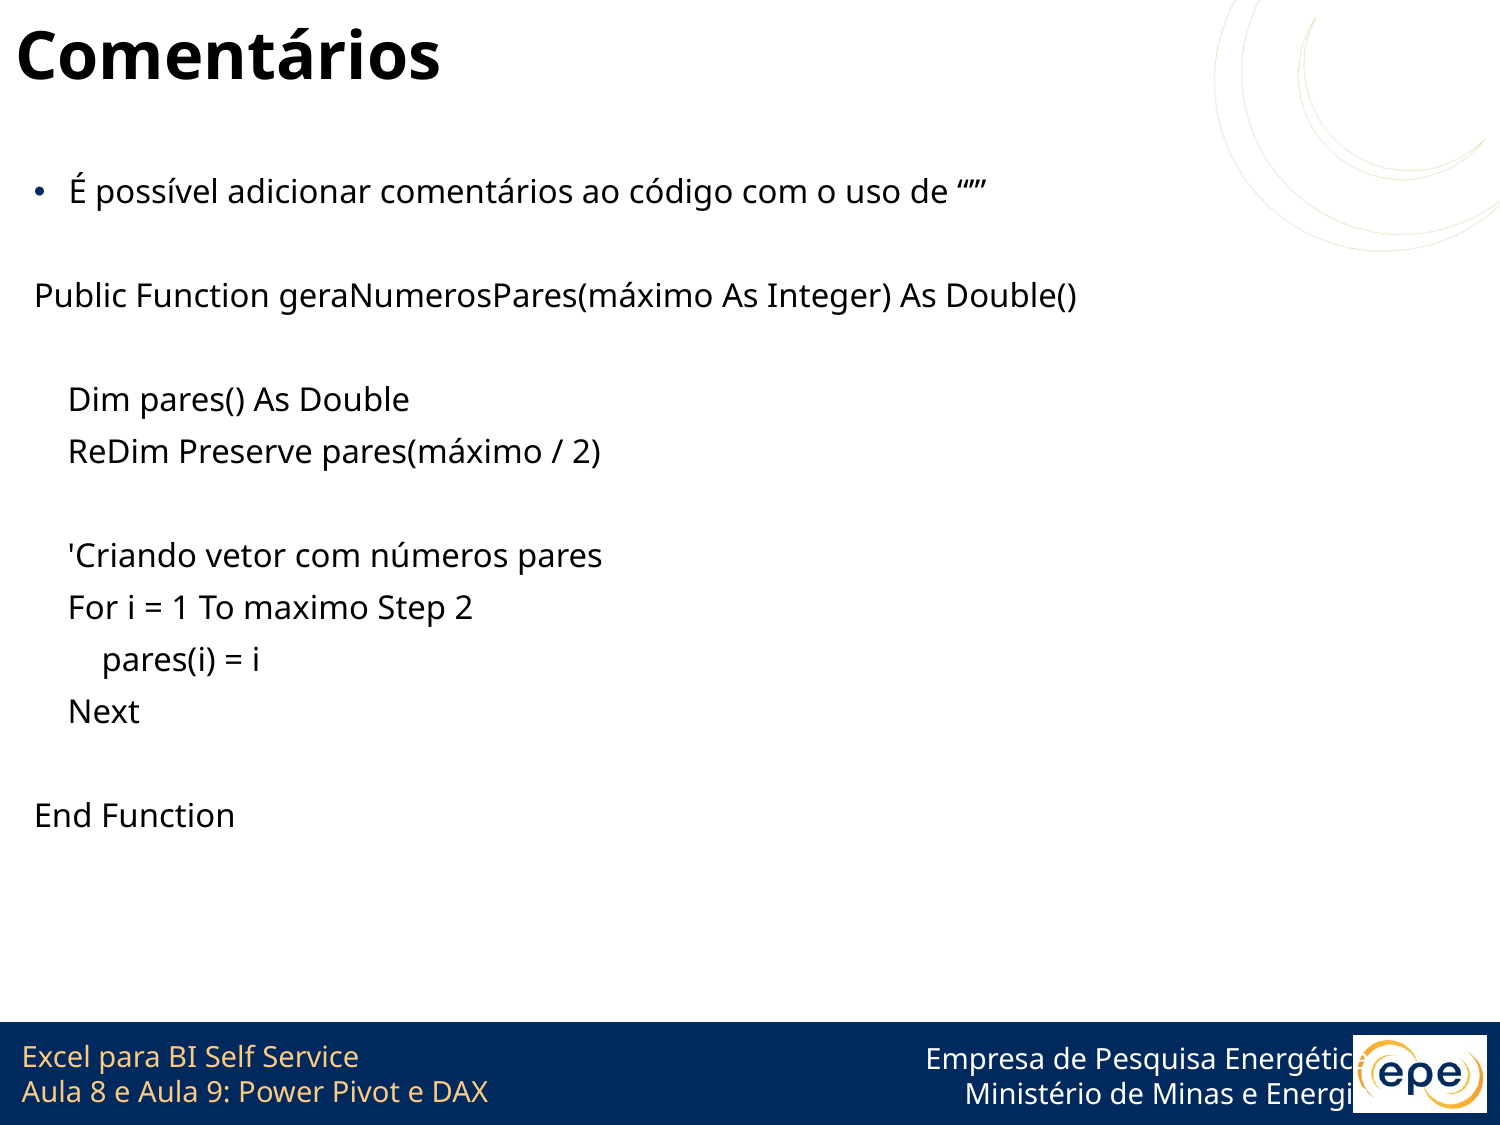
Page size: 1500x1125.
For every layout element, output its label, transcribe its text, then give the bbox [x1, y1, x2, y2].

list É possível adicionar comentários ao código com o uso de “’” Public Function geraNumerosPares(máximo As Integer) As Double() Dim pares() As Double ReDim Preserve pares(máximo / 2) 'Criando vetor com números pares For i = 1 To maximo Step 2 pares(i) = i Next End Function [18, 167, 1459, 1004]
picture [1353, 1035, 1487, 1113]
title Comentários [0, 3, 1459, 113]
